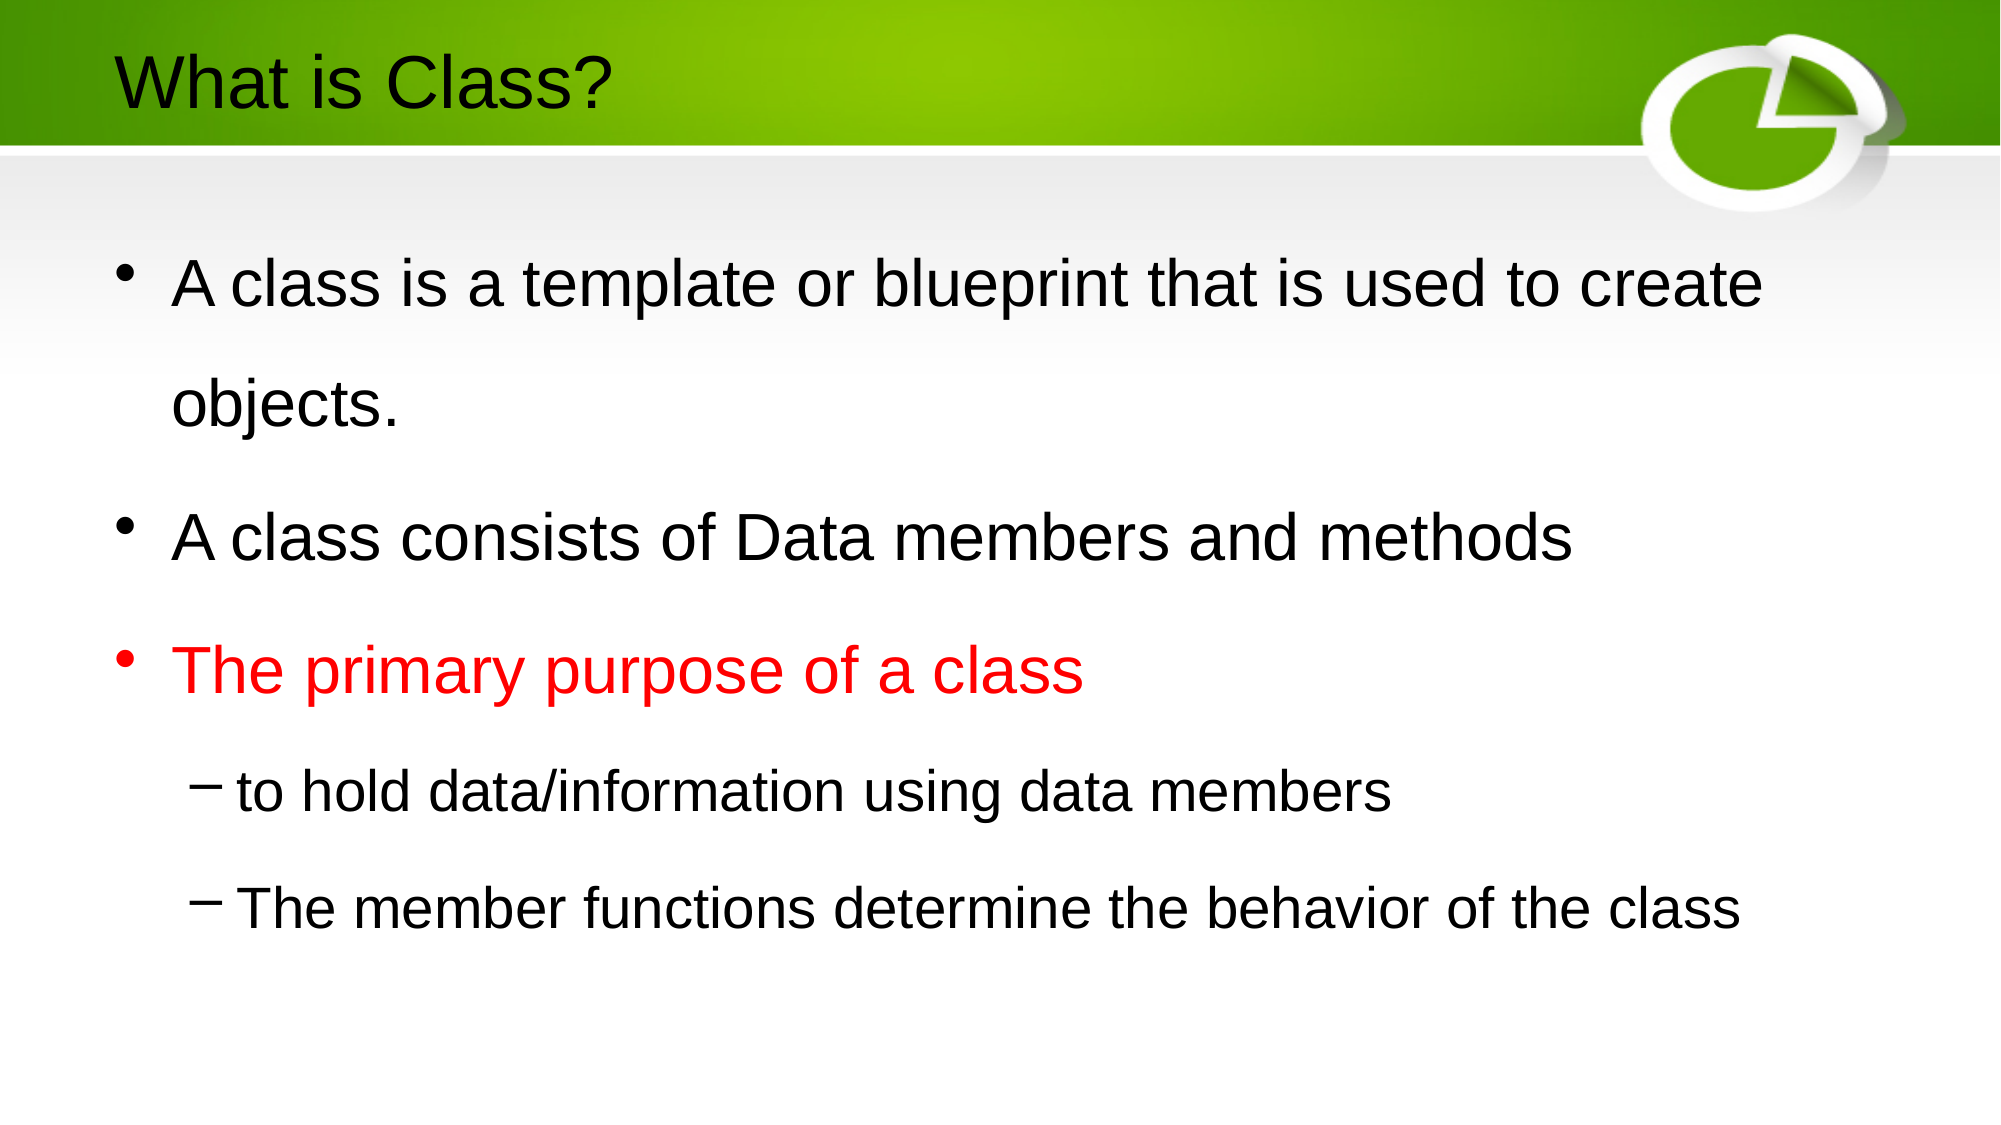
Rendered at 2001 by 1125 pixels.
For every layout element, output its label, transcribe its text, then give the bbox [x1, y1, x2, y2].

list A class is a template or blueprint that is used to create objects. A class consists of Data members and methods The primary purpose of a class to hold data/information using data members The member functions determine the behavior of the class [99, 192, 1901, 1006]
picture [0, 0, 2001, 1125]
title What is Class? [99, 30, 1901, 127]
